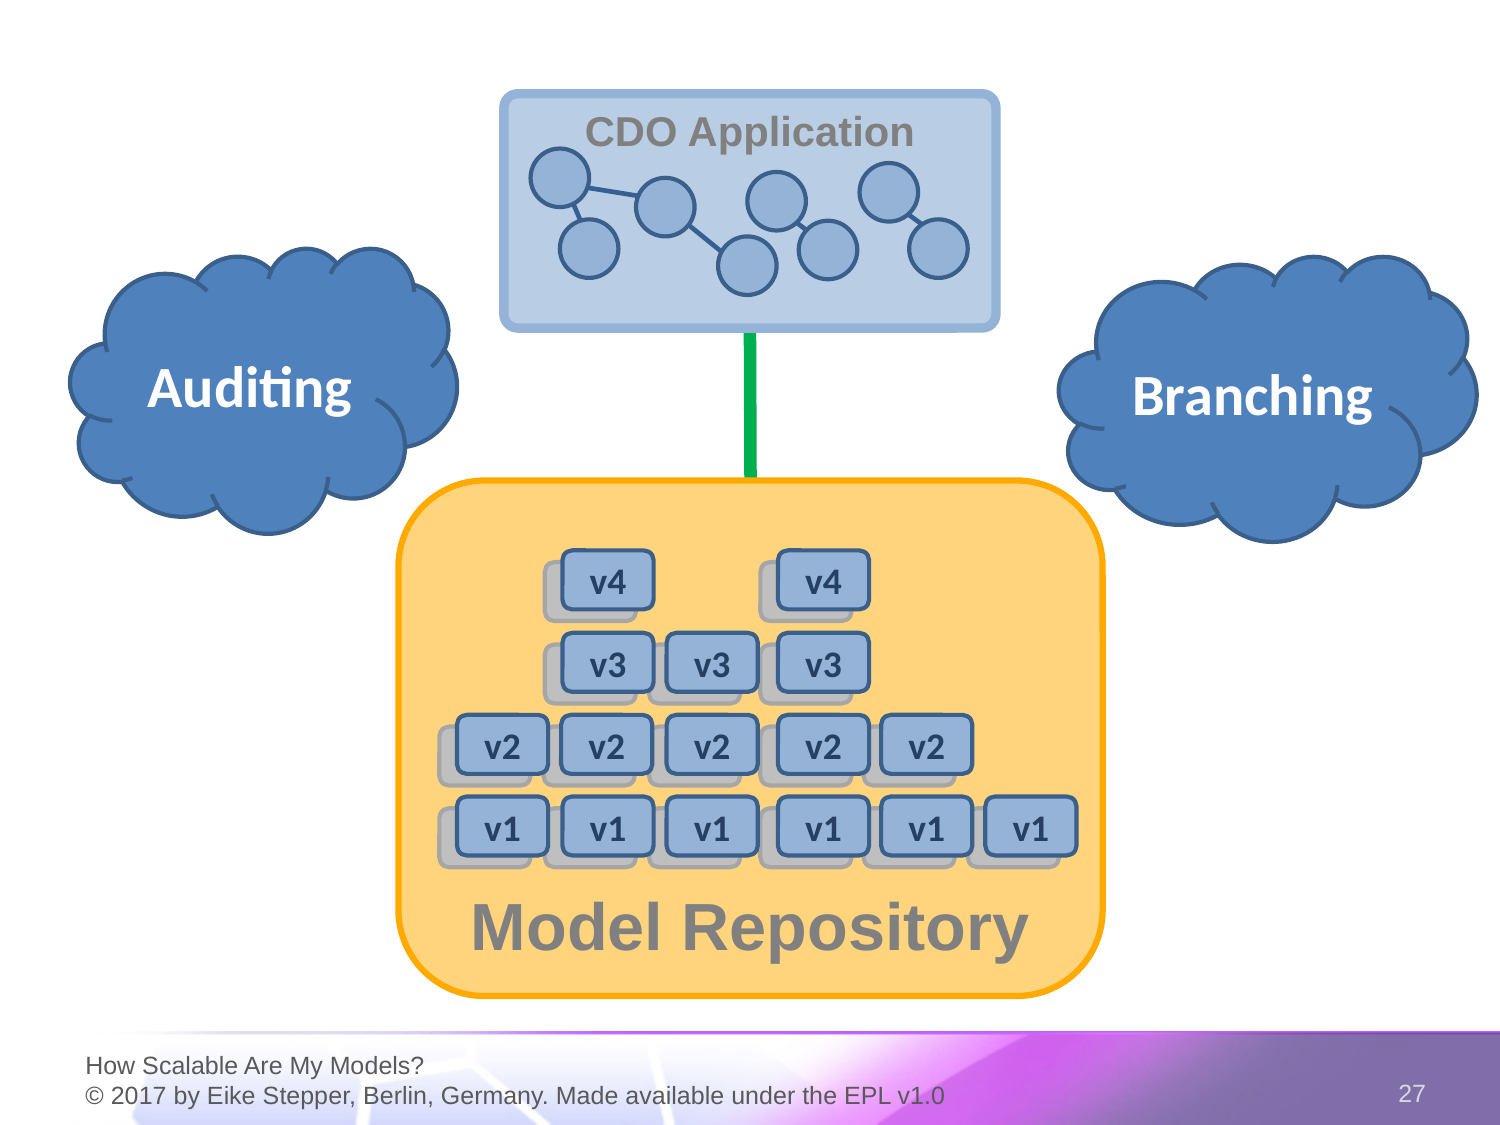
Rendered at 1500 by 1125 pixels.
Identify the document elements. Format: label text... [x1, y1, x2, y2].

text_box [721, 235, 779, 298]
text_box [664, 205, 751, 276]
text_box [646, 175, 697, 203]
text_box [439, 561, 1060, 868]
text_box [456, 550, 1077, 856]
text_box Auditing [67, 246, 460, 536]
picture [0, 1031, 1500, 1125]
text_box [539, 200, 619, 234]
text_box [528, 146, 592, 200]
text_box Model Repository [396, 478, 1105, 999]
text_box [857, 160, 921, 223]
text_box [745, 169, 809, 231]
text_box [557, 241, 621, 281]
text_box [907, 219, 970, 281]
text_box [771, 204, 831, 249]
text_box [562, 183, 663, 200]
text_box [797, 219, 860, 282]
slide_number 27 [1335, 1062, 1442, 1123]
text_box Branching [1056, 254, 1479, 545]
text_box CDO Application [501, 91, 999, 331]
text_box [884, 196, 944, 241]
footer How Scalable Are My Models? © 2017 by Eike Stepper, Berlin, Germany. Made available under the EPL v1.0 [70, 1049, 1325, 1110]
text_box [633, 208, 658, 238]
